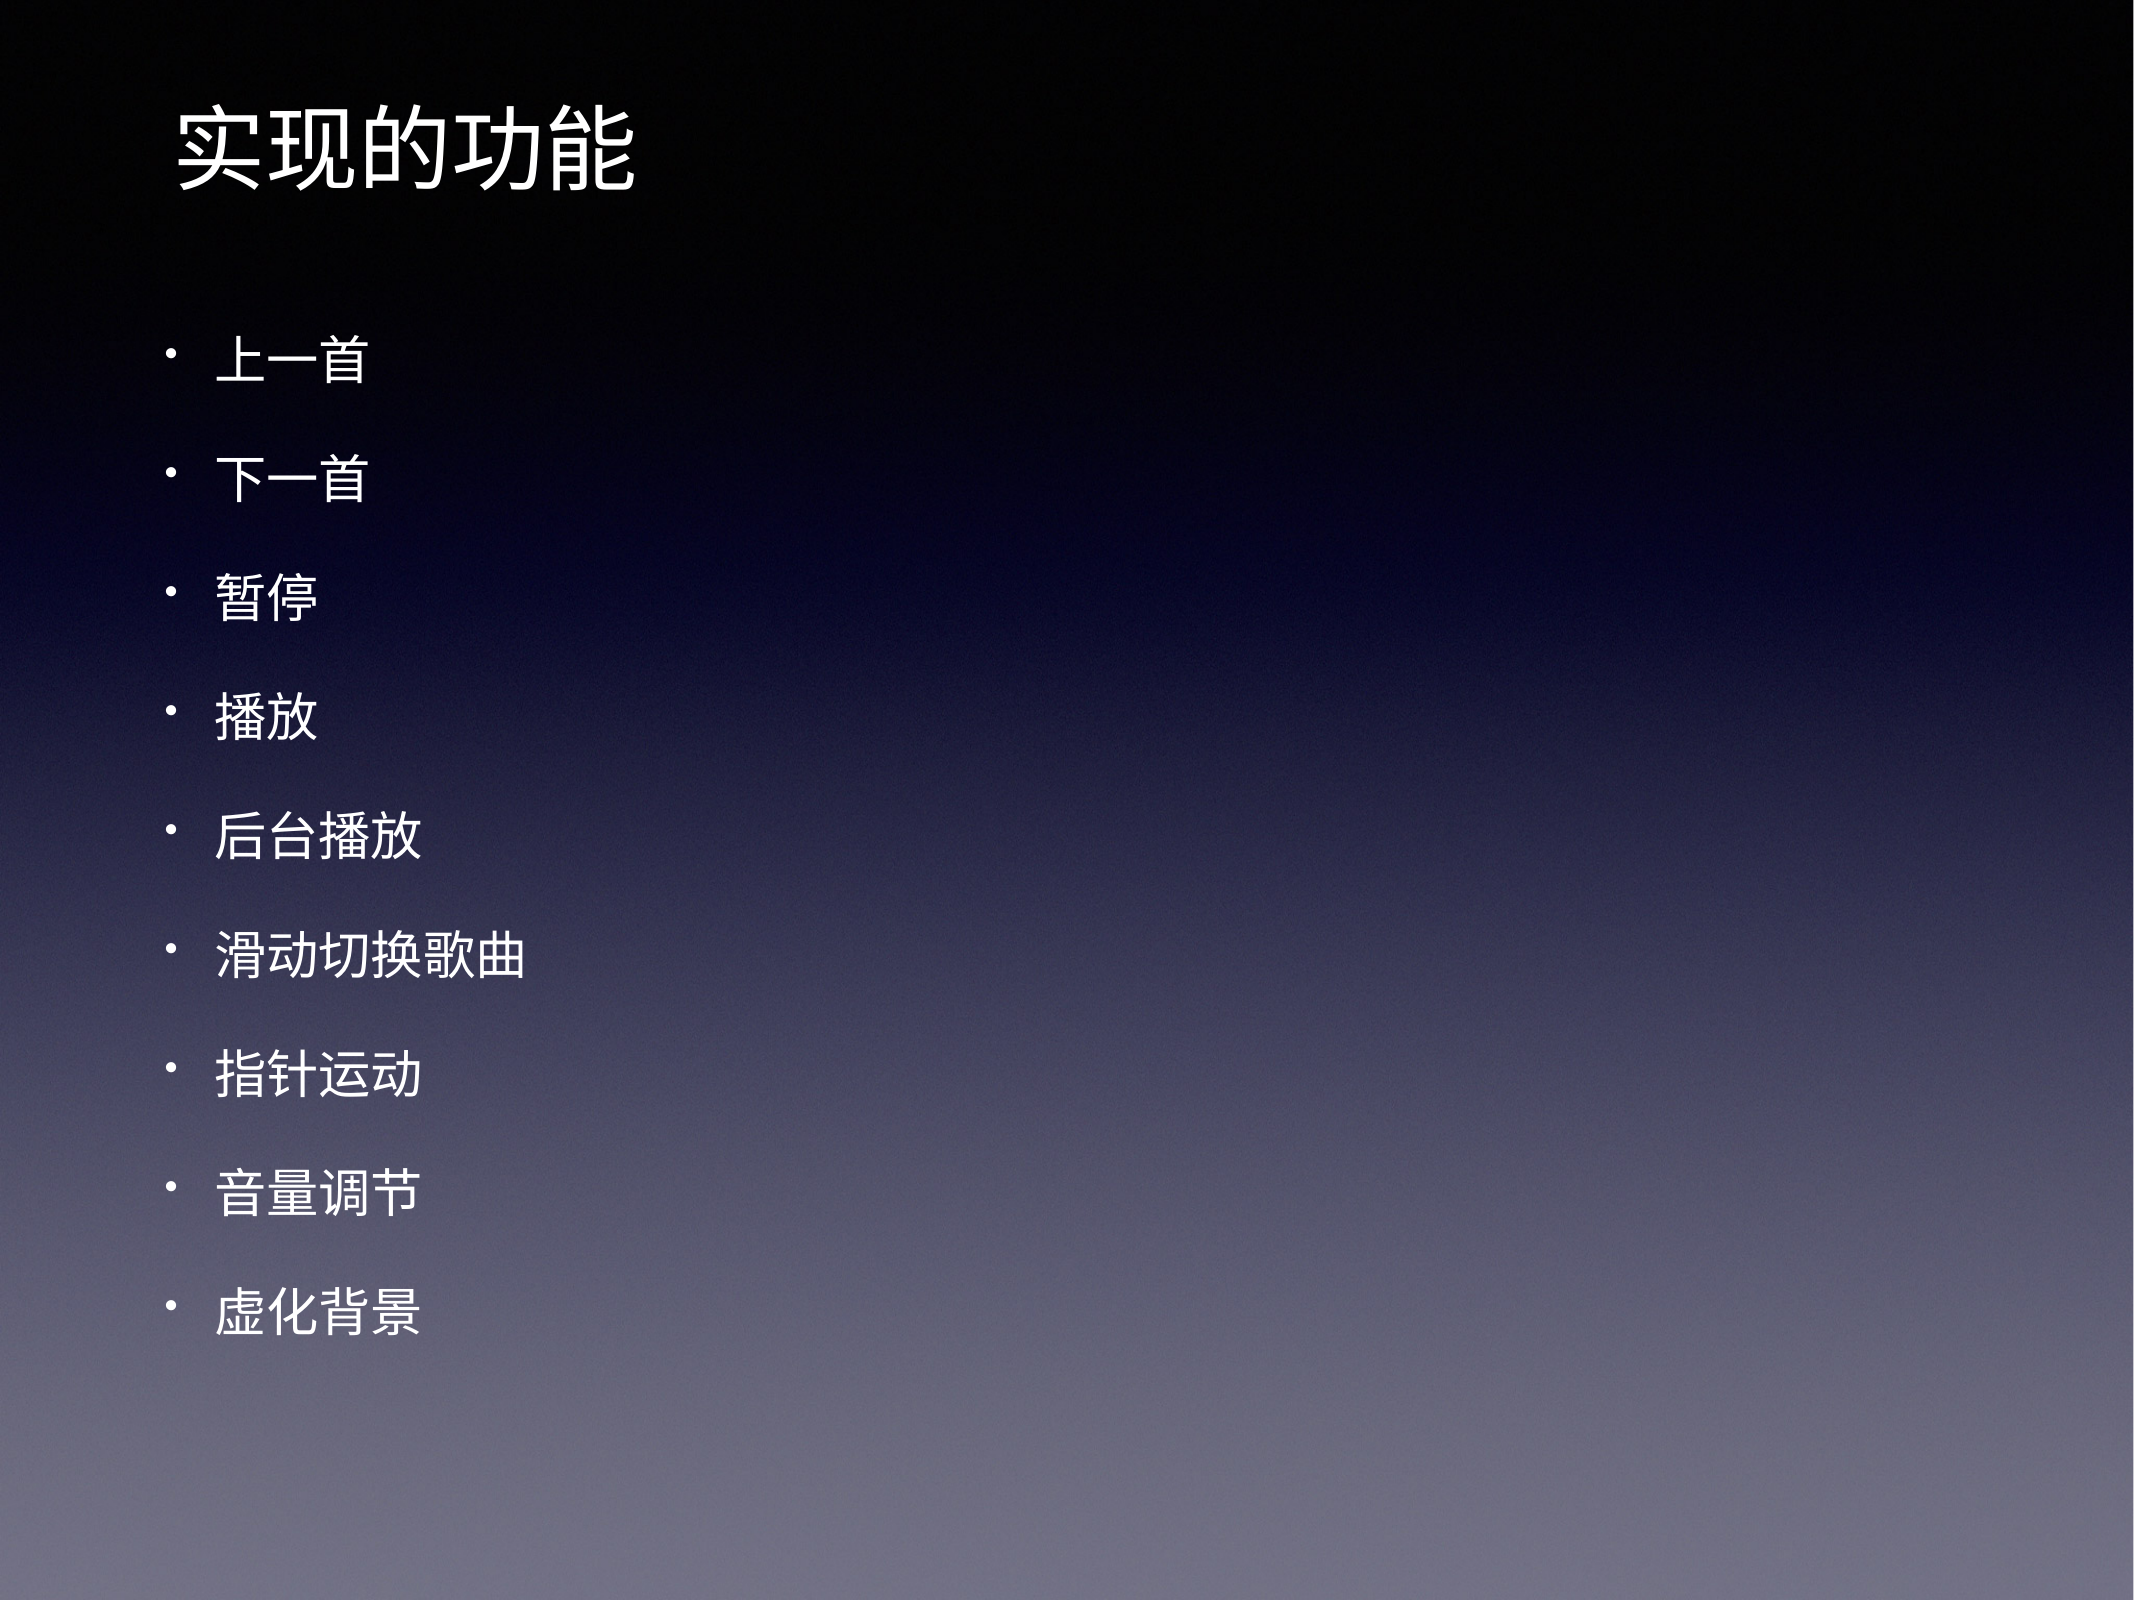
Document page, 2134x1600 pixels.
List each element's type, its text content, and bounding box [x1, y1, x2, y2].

picture [0, 0, 2134, 1600]
list 上一首 下一首 暂停 播放 后台播放 滑动切换歌曲 指针运动 音量调节 虚化背景 [155, 256, 1978, 1412]
title 实现的功能 [80, 72, 730, 220]
